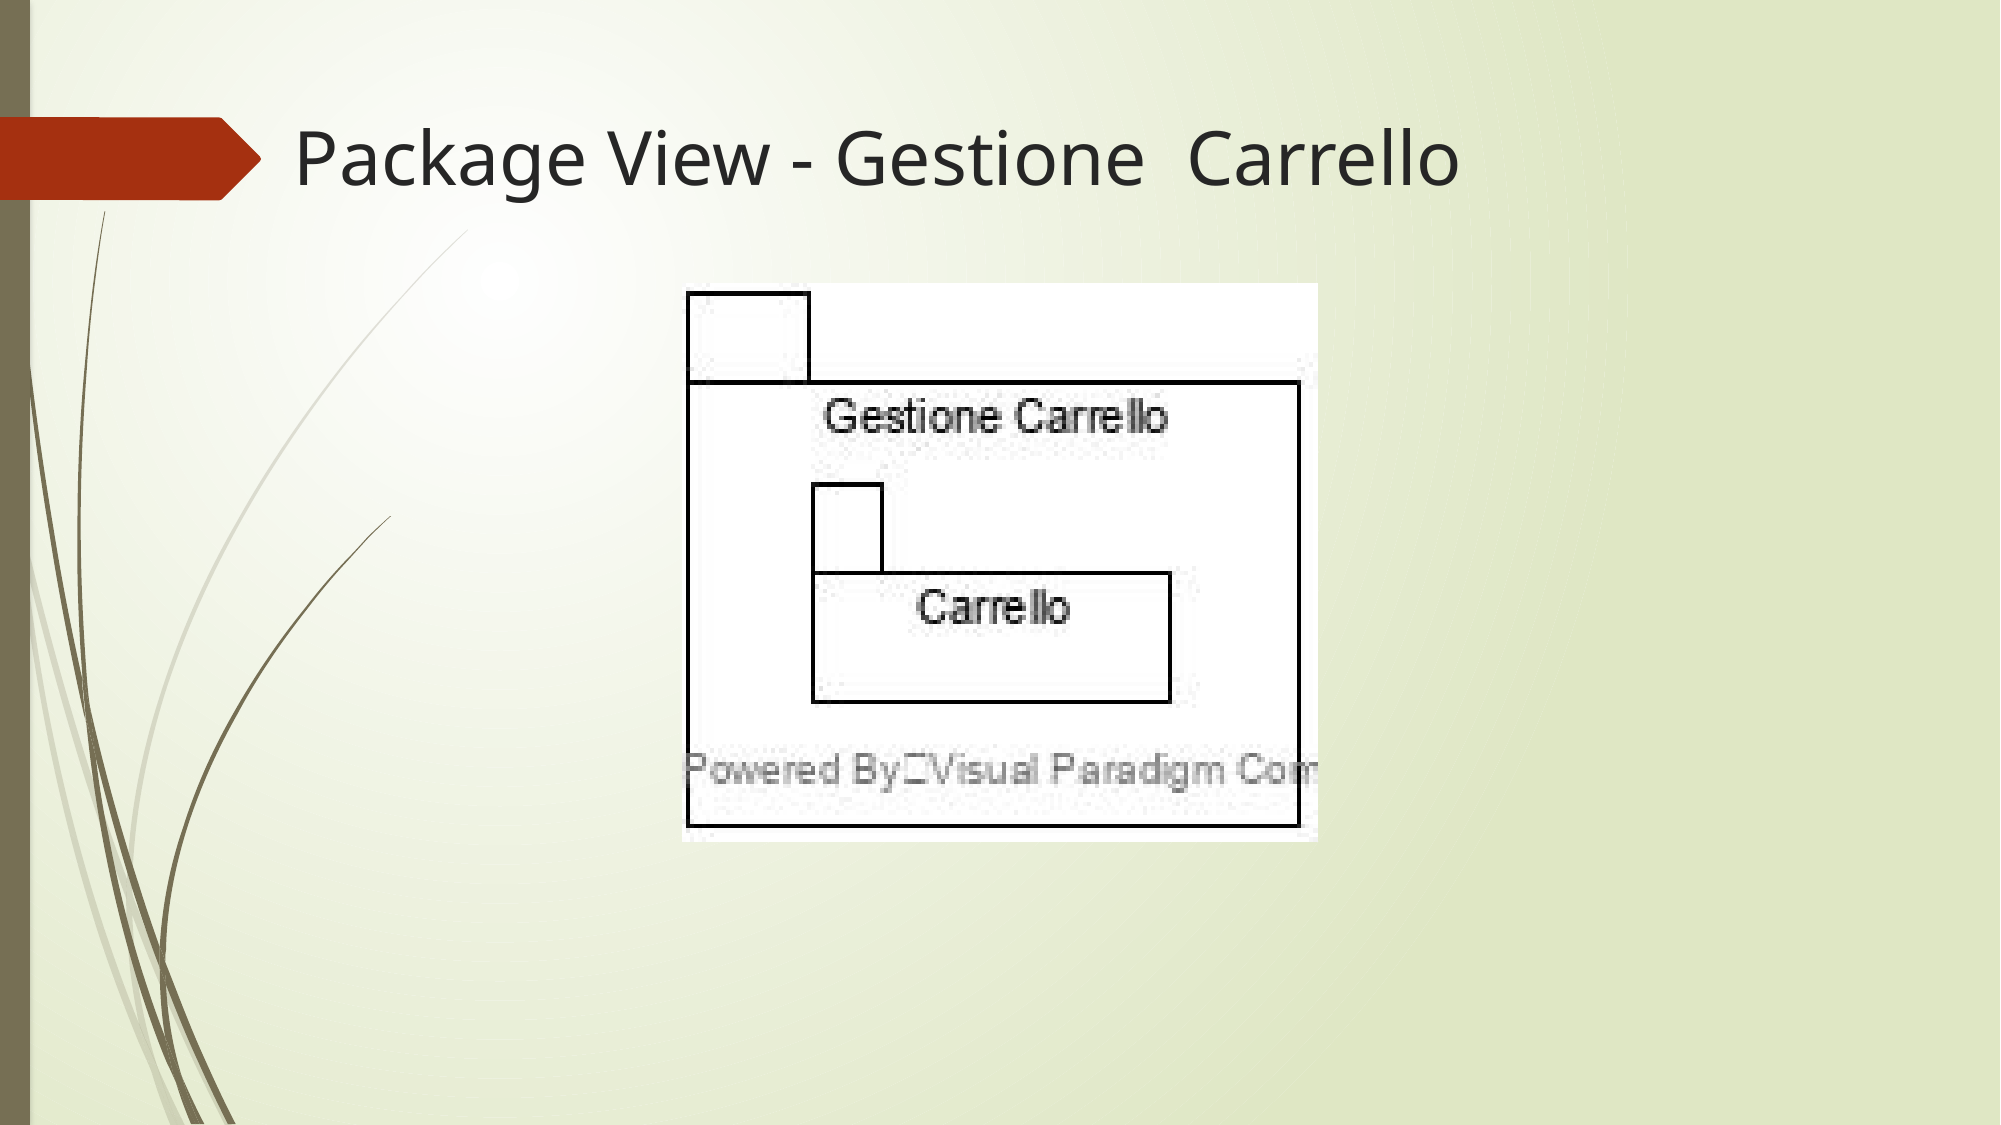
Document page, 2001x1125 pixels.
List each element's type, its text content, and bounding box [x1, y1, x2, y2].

title Package View - Gestione Carrello [278, 102, 1888, 313]
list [682, 282, 1318, 842]
